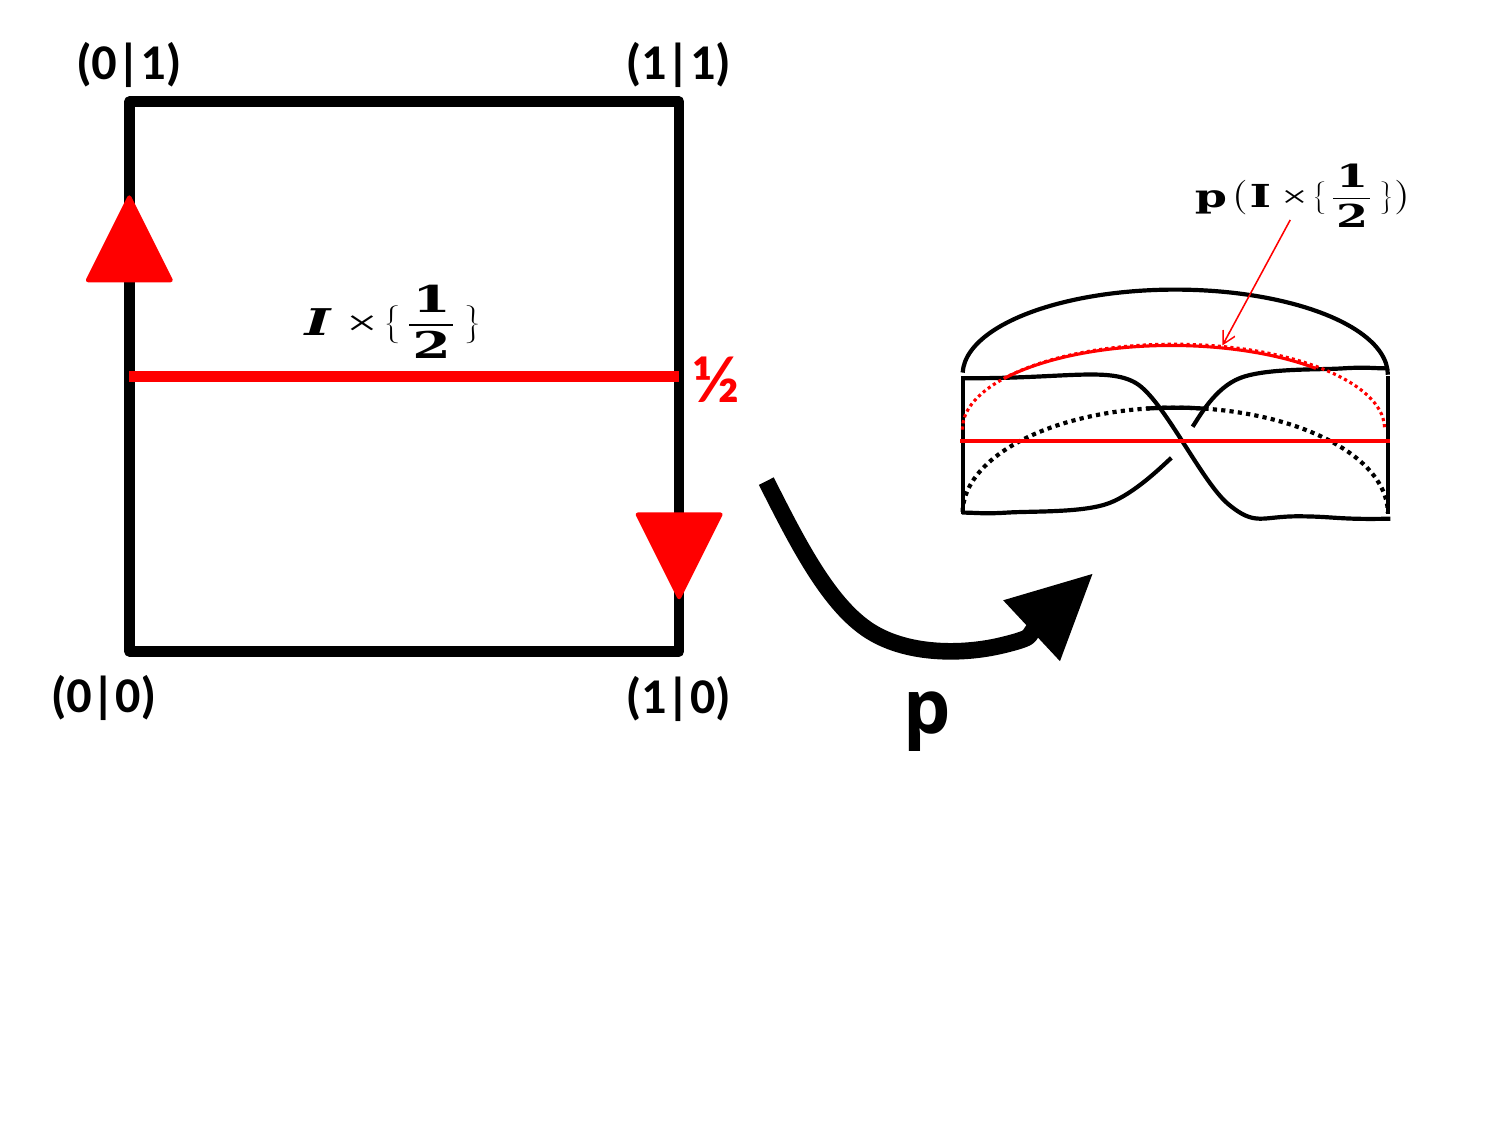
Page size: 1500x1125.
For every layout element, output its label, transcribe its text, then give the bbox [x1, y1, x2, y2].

text_box [966, 377, 1164, 430]
text_box [764, 480, 1093, 654]
text_box [1176, 450, 1384, 514]
text_box [1240, 514, 1388, 520]
text_box [966, 460, 1162, 515]
text_box [961, 288, 1217, 374]
text_box [966, 450, 1160, 511]
text_box [1370, 368, 1389, 375]
text_box [1004, 344, 1317, 430]
text_box [127, 100, 681, 653]
text_box (0|0) [36, 654, 173, 730]
text_box [1051, 469, 1175, 514]
text_box (1|0) [610, 656, 748, 731]
text_box [1157, 450, 1194, 514]
text_box (0|1) [61, 22, 198, 98]
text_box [1222, 219, 1291, 346]
text_box [1281, 303, 1388, 368]
text_box [1022, 429, 1154, 439]
text_box [1197, 429, 1329, 439]
text_box p [888, 651, 960, 757]
text_box ½ [679, 328, 762, 424]
text_box [963, 377, 1003, 387]
text_box [635, 512, 723, 600]
text_box [1325, 366, 1388, 380]
text_box [1152, 429, 1200, 439]
text_box [86, 195, 173, 283]
text_box (1|1) [610, 22, 748, 98]
text_box [1177, 354, 1383, 429]
